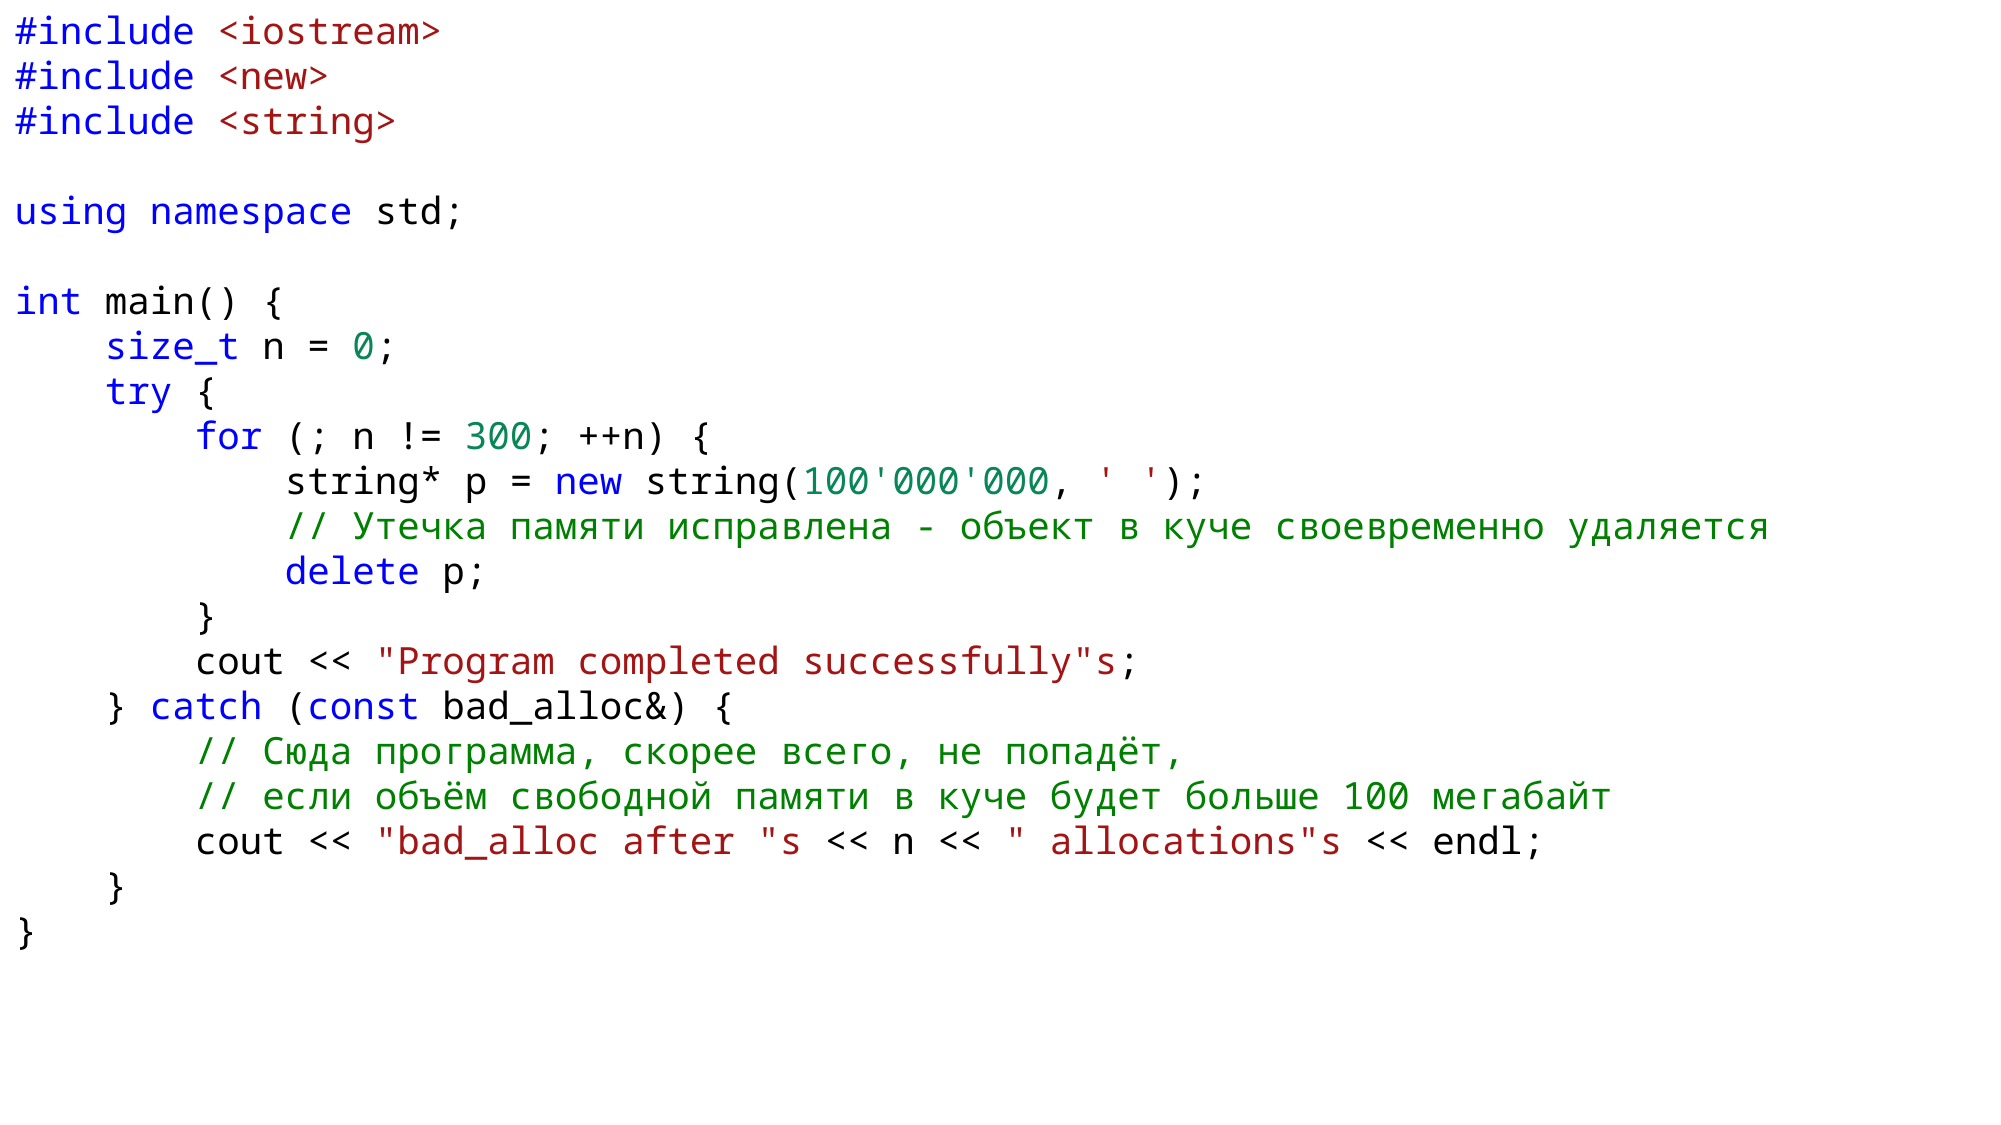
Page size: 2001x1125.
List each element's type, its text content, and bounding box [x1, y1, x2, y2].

text_box #include <iostream> #include <new> #include <string> using namespace std; int main() { size_t n = 0; try { for (; n != 300; ++n) { string* p = new string(100'000'000, ' '); // Утечка памяти исправлена - объект в куче своевременно удаляется delete p; } cout << "Program completed successfully"s; } catch (const bad_alloc&) { // Сюда программа, скорее всего, не попадёт, // если объём свободной памяти в куче будет больше 100 мегабайт cout << "bad_alloc after "s << n << " allocations"s << endl; } } [0, 0, 2000, 960]
